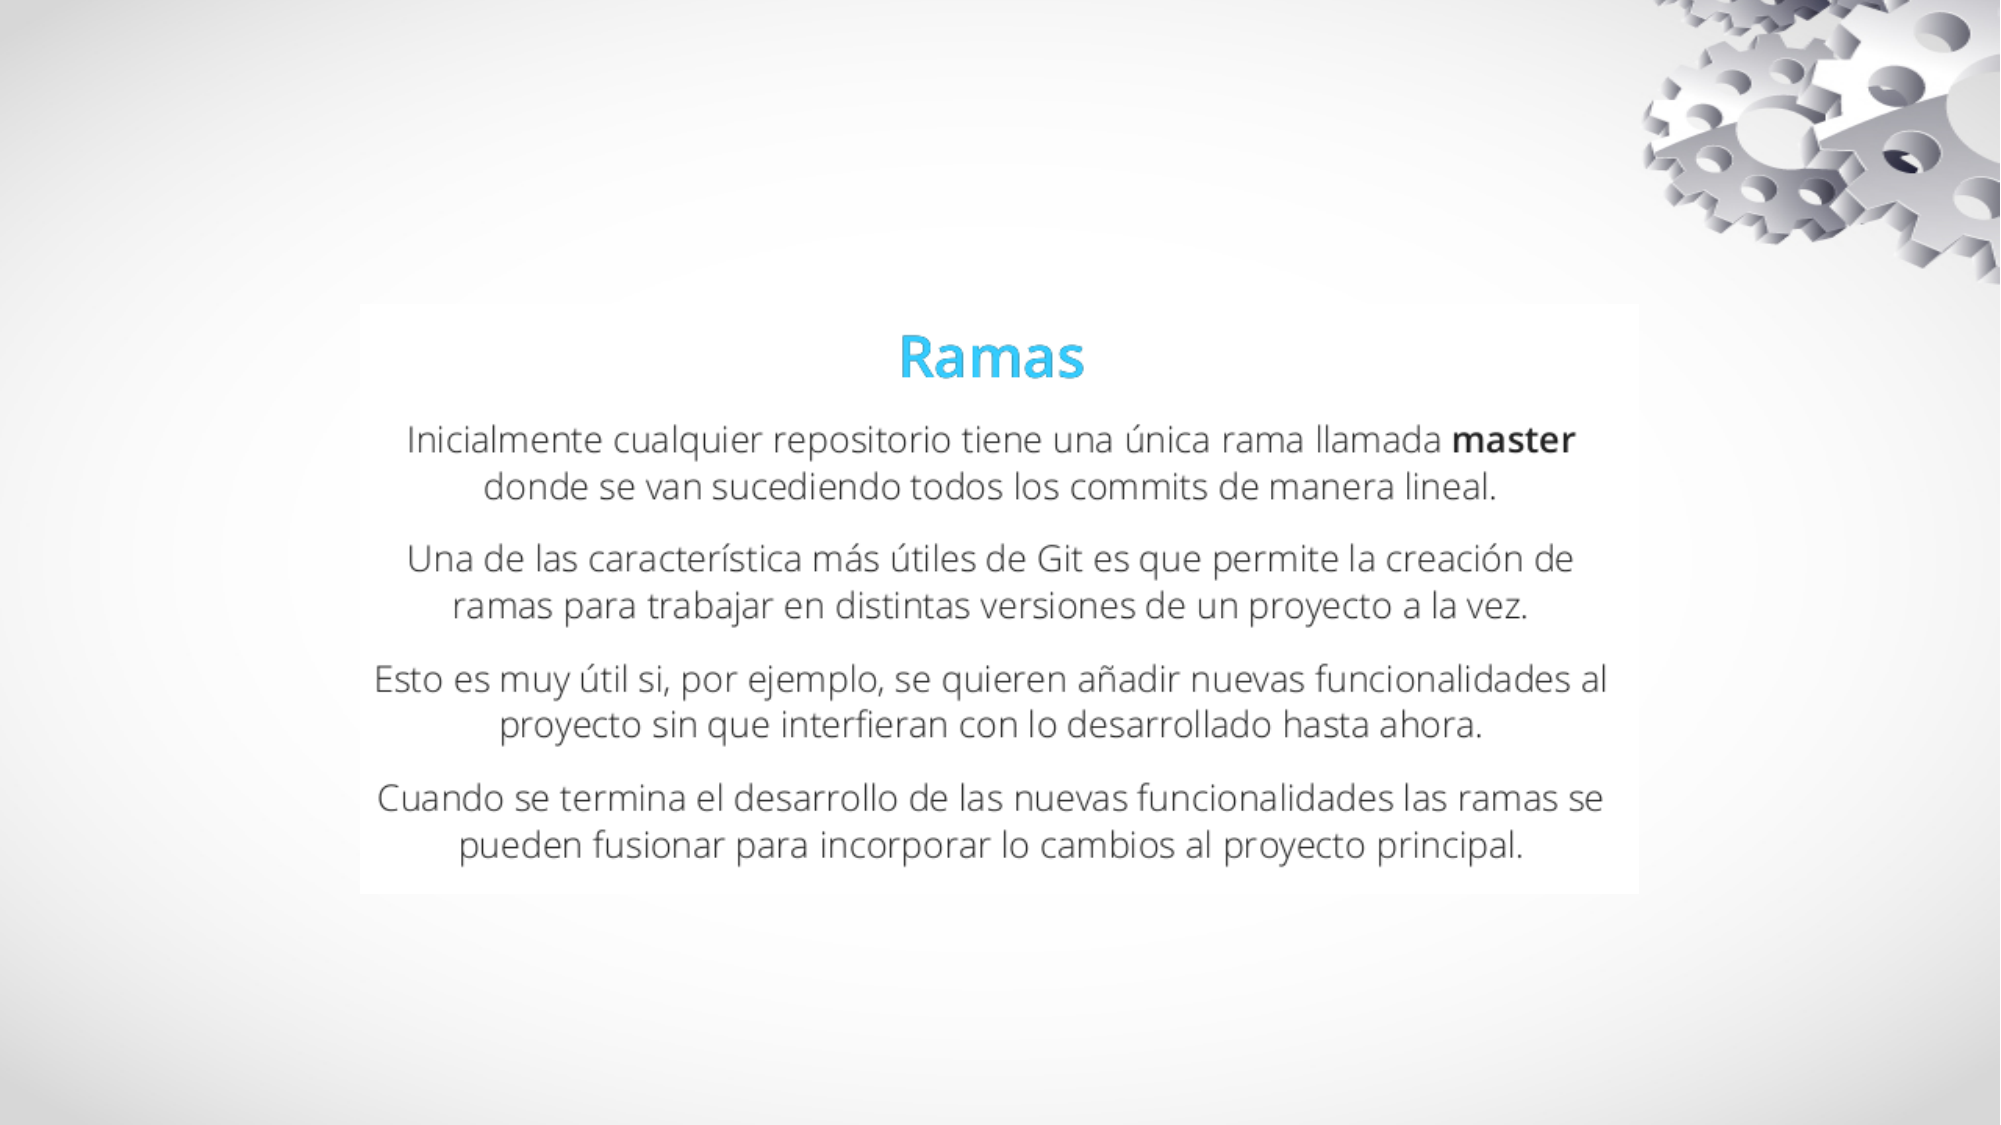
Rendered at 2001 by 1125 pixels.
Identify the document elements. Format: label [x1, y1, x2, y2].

list [360, 304, 1639, 894]
picture [0, 0, 2000, 1125]
